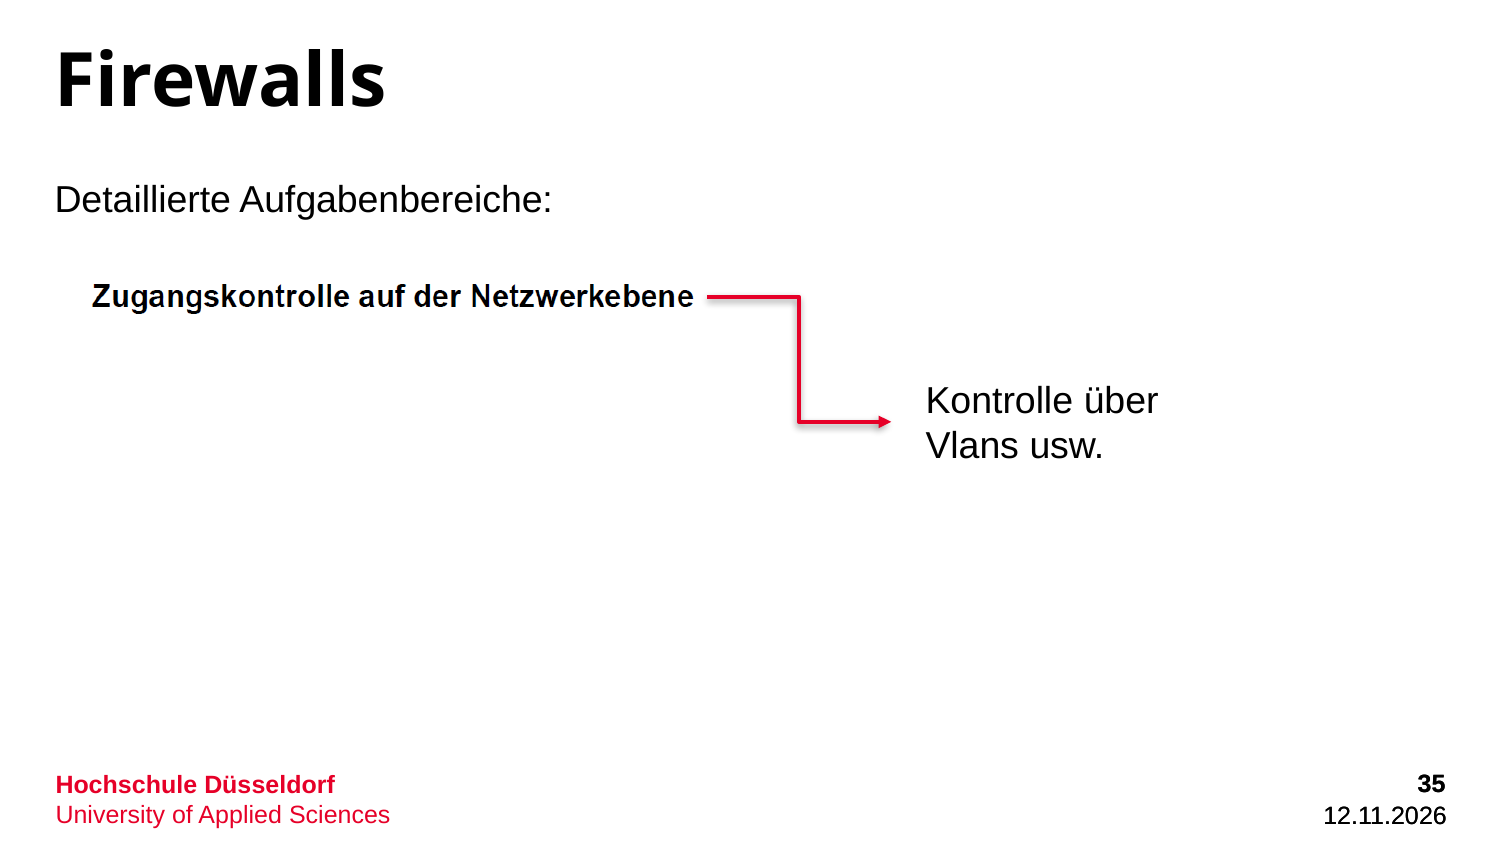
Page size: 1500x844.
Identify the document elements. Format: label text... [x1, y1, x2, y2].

text_box 23.11.2022 [1305, 785, 1463, 844]
text_box Kontrolle über Vlans usw. [910, 368, 1218, 474]
picture [84, 279, 708, 316]
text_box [707, 296, 892, 423]
text_box 35 [1283, 759, 1461, 815]
title Firewalls [39, 24, 1461, 160]
text_box Detaillierte Aufgabenbereiche: [39, 167, 1366, 228]
